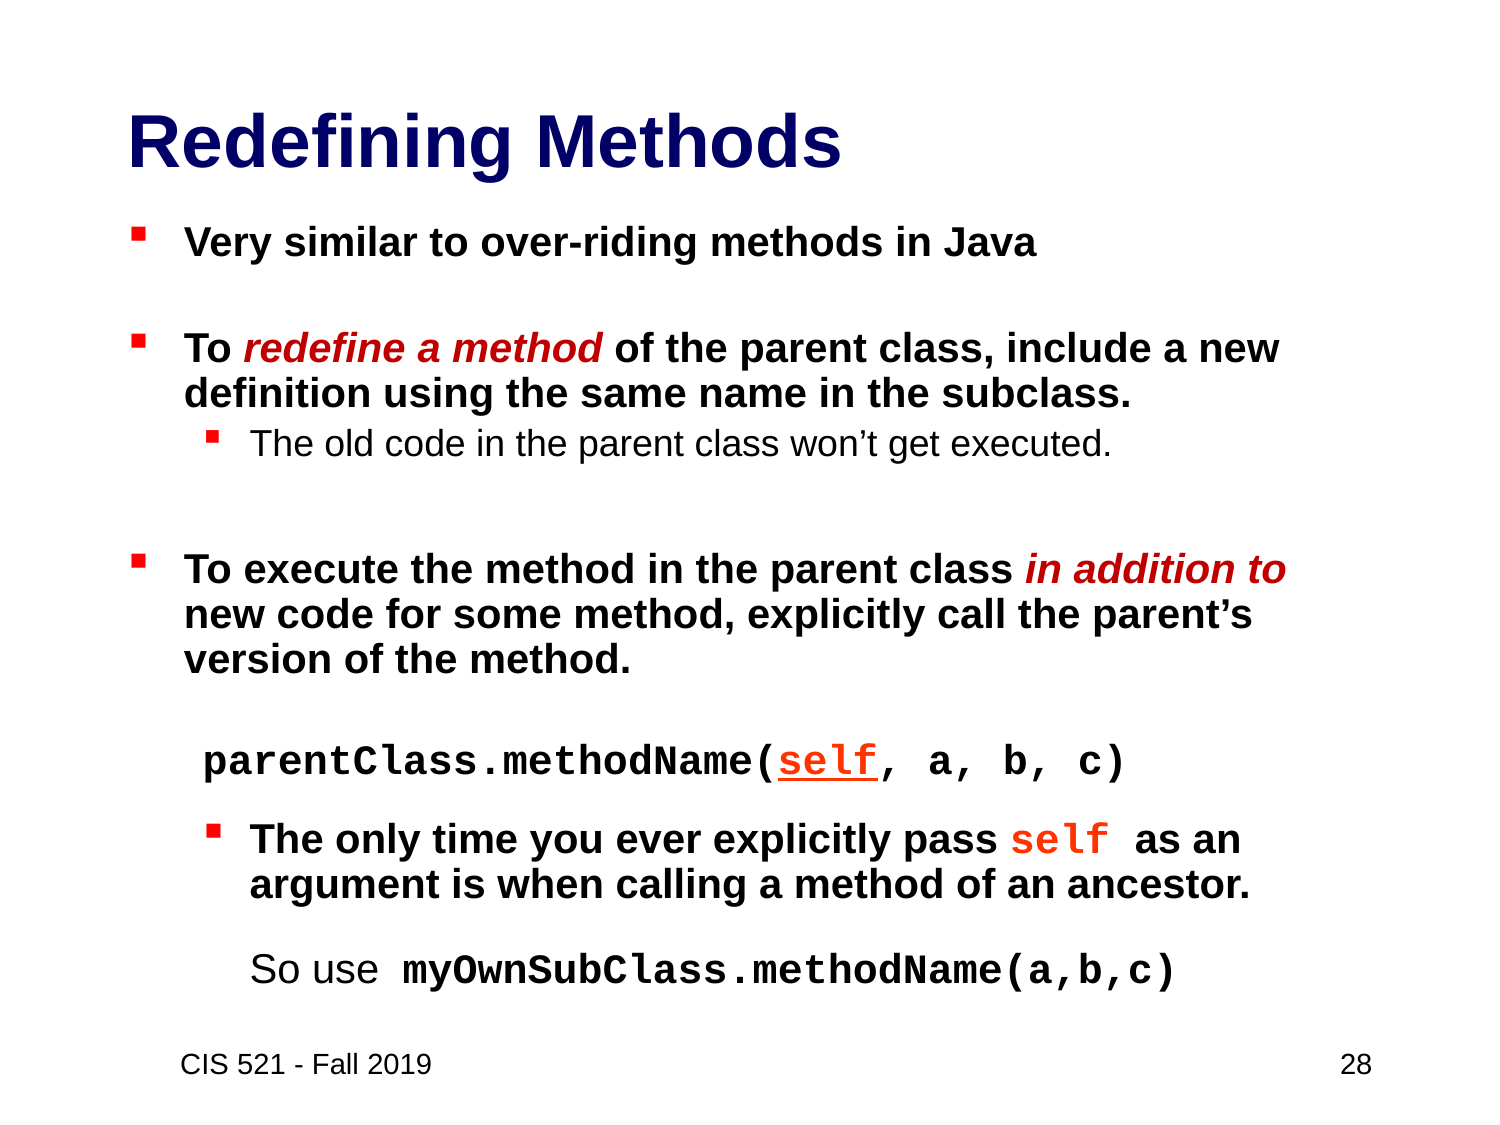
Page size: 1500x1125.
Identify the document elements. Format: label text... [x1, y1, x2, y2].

slide_number CIS 521 - Fall 2019 [112, 1024, 501, 1101]
list Very similar to over-riding methods in Java To redefine a method of the parent class, include a new definition using the same name in the subclass. The old code in the parent class won’t get executed. To execute the method in the parent class in addition to new code for some method, explicitly call the parent’s version of the method. parentClass.methodName(self, a, b, c) The only time you ever explicitly pass self as an argument is when calling a method of an ancestor. So use myOwnSubClass.methodName(a,b,c) [112, 212, 1388, 963]
slide_number 28 [1074, 1024, 1388, 1101]
title Redefining Methods [112, 99, 1388, 175]
